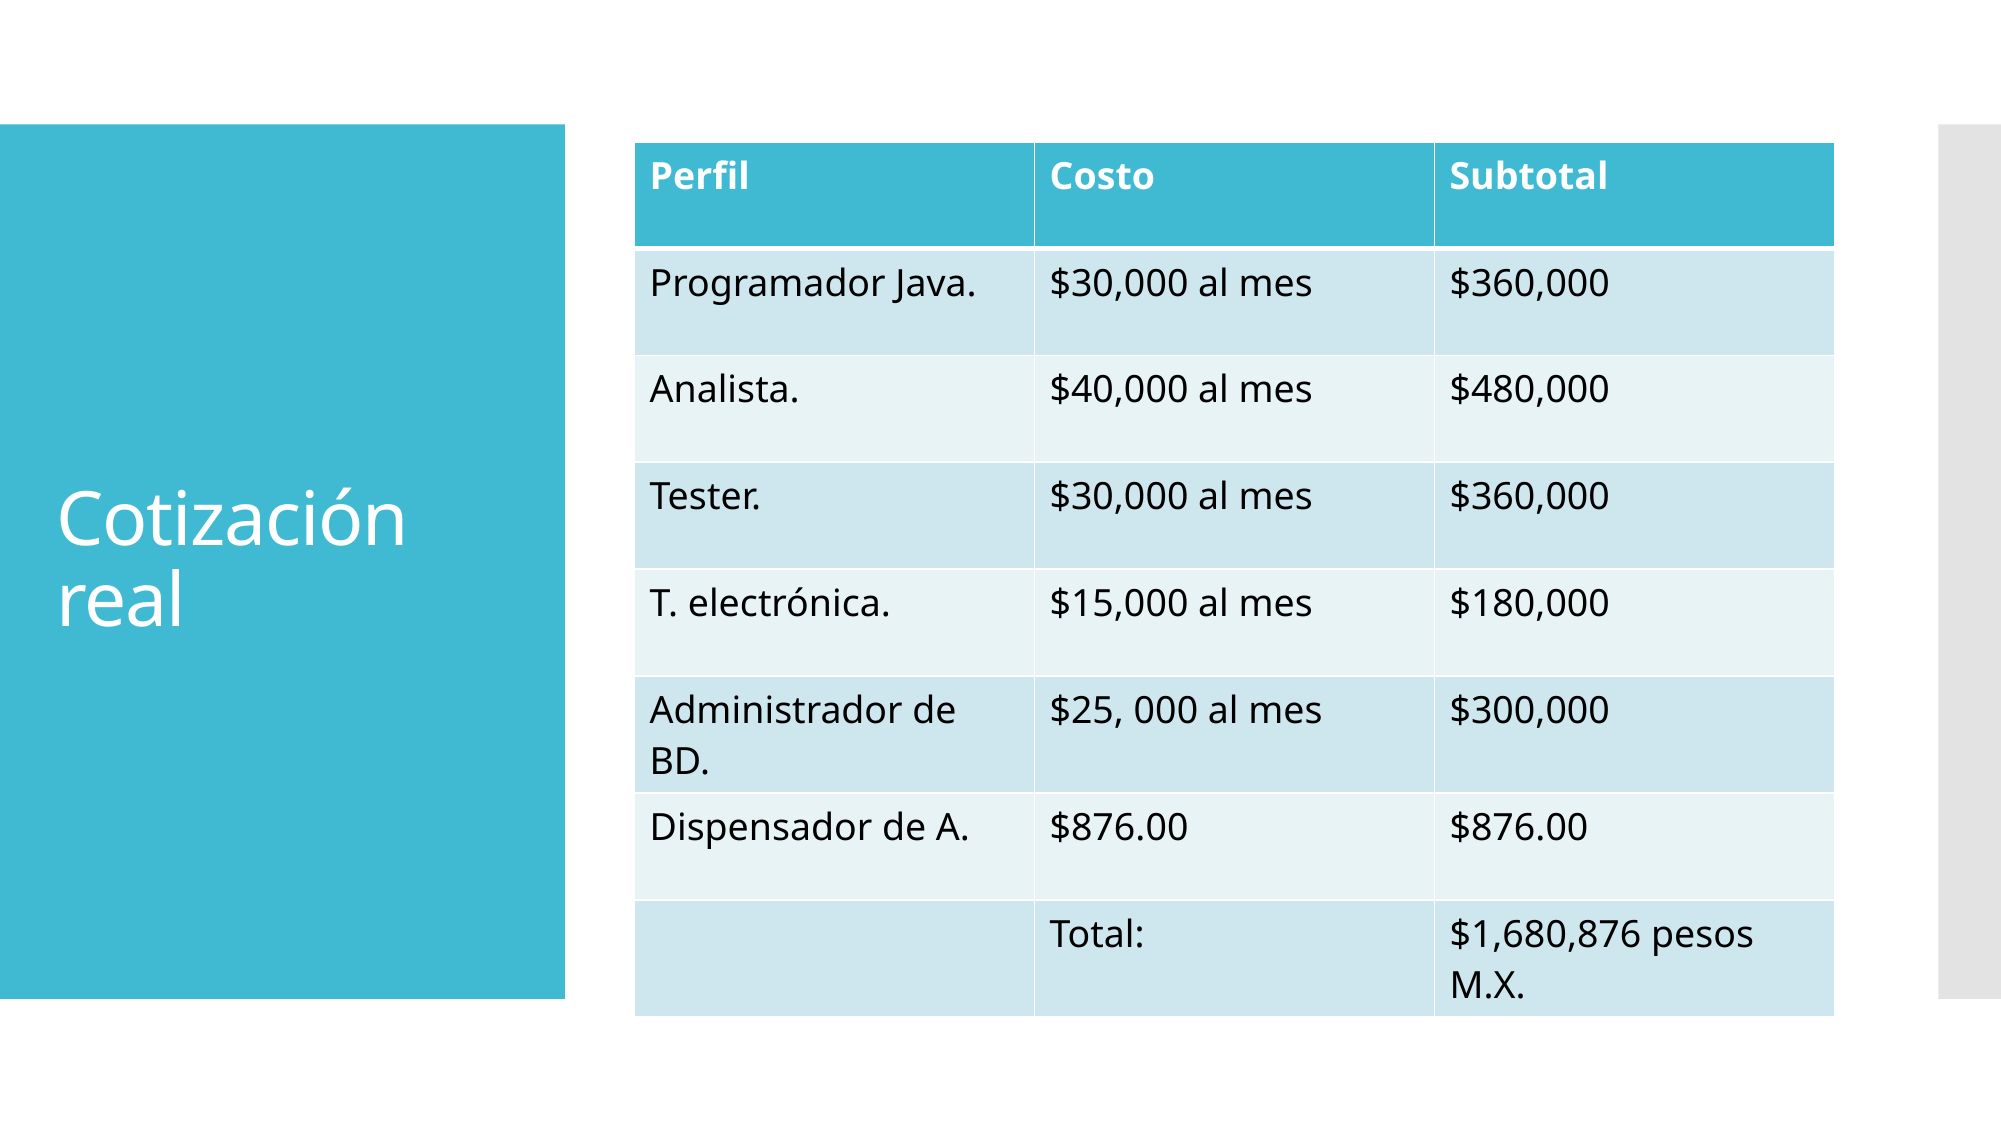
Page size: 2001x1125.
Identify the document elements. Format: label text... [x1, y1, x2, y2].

table_cell $360,000 [1435, 251, 1834, 355]
table_cell Dispensador de A. [635, 794, 1034, 899]
table_cell Analista. [635, 356, 1034, 461]
table_cell Total: [1035, 901, 1434, 1016]
table_cell $180,000 [1435, 570, 1834, 675]
table_cell $40,000 al mes [1035, 356, 1434, 461]
table_cell $30,000 al mes [1035, 463, 1434, 568]
table_cell [635, 901, 1034, 1016]
table_cell Administrador de BD. [635, 677, 1034, 792]
table_cell $360,000 [1435, 463, 1834, 568]
table_header Subtotal [1435, 143, 1834, 246]
table_cell $25, 000 al mes [1035, 677, 1434, 792]
title Cotización real [41, 184, 525, 940]
table_header Perfil [635, 143, 1034, 246]
table_cell $1,680,876 pesos M.X. [1435, 901, 1834, 1016]
table_cell T. electrónica. [635, 570, 1034, 675]
table_cell $300,000 [1435, 677, 1834, 792]
table_cell $480,000 [1435, 356, 1834, 461]
table_cell $876.00 [1035, 794, 1434, 899]
table_cell $15,000 al mes [1035, 570, 1434, 675]
table_cell Tester. [635, 463, 1034, 568]
table_cell $30,000 al mes [1035, 251, 1434, 355]
table_header Costo [1035, 143, 1434, 246]
table_cell $876.00 [1435, 794, 1834, 899]
table_cell Programador Java. [635, 251, 1034, 355]
